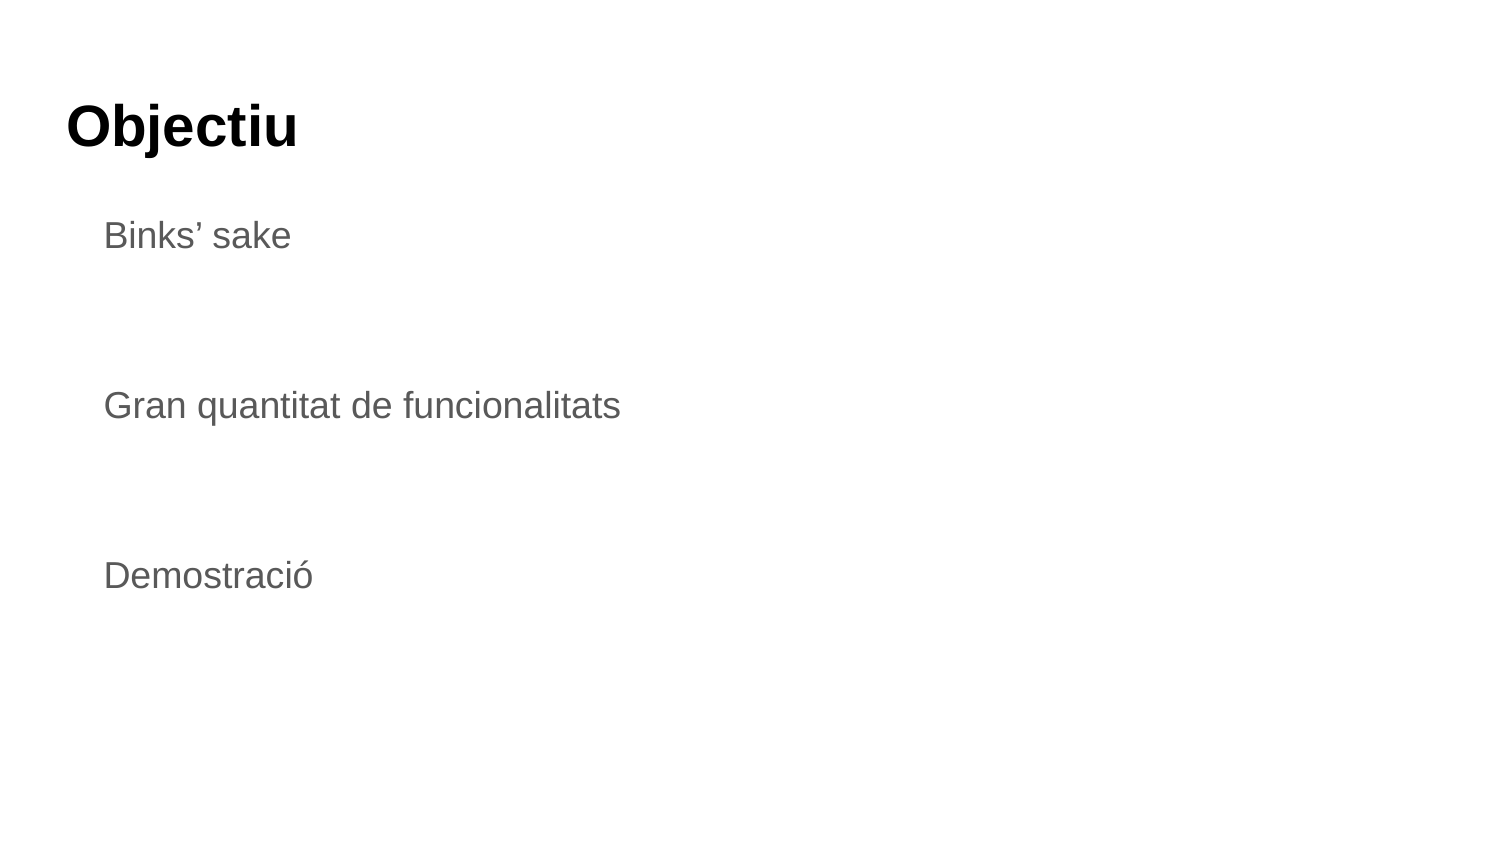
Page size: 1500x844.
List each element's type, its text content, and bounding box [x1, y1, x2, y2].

title Objectiu [51, 72, 1449, 167]
list Binks’ sake Gran quantitat de funcionalitats Demostració [51, 189, 1449, 750]
